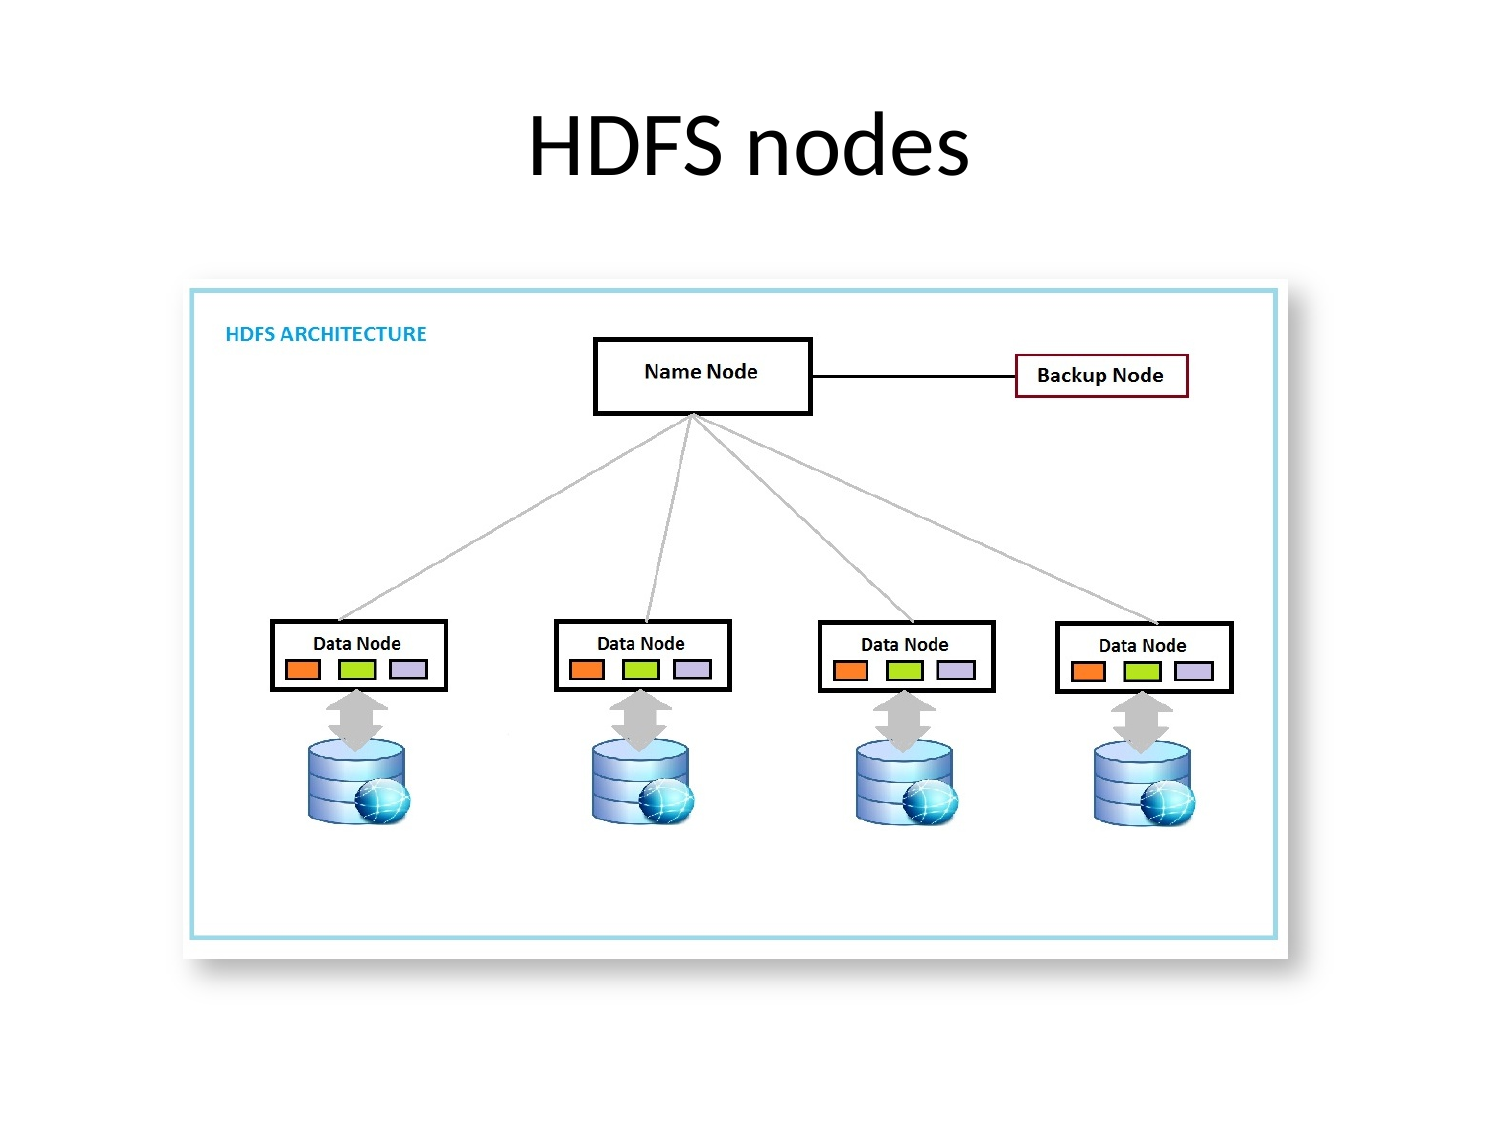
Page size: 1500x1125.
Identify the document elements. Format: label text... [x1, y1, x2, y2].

title HDFS nodes [75, 45, 1425, 233]
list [166, 262, 1334, 1006]
